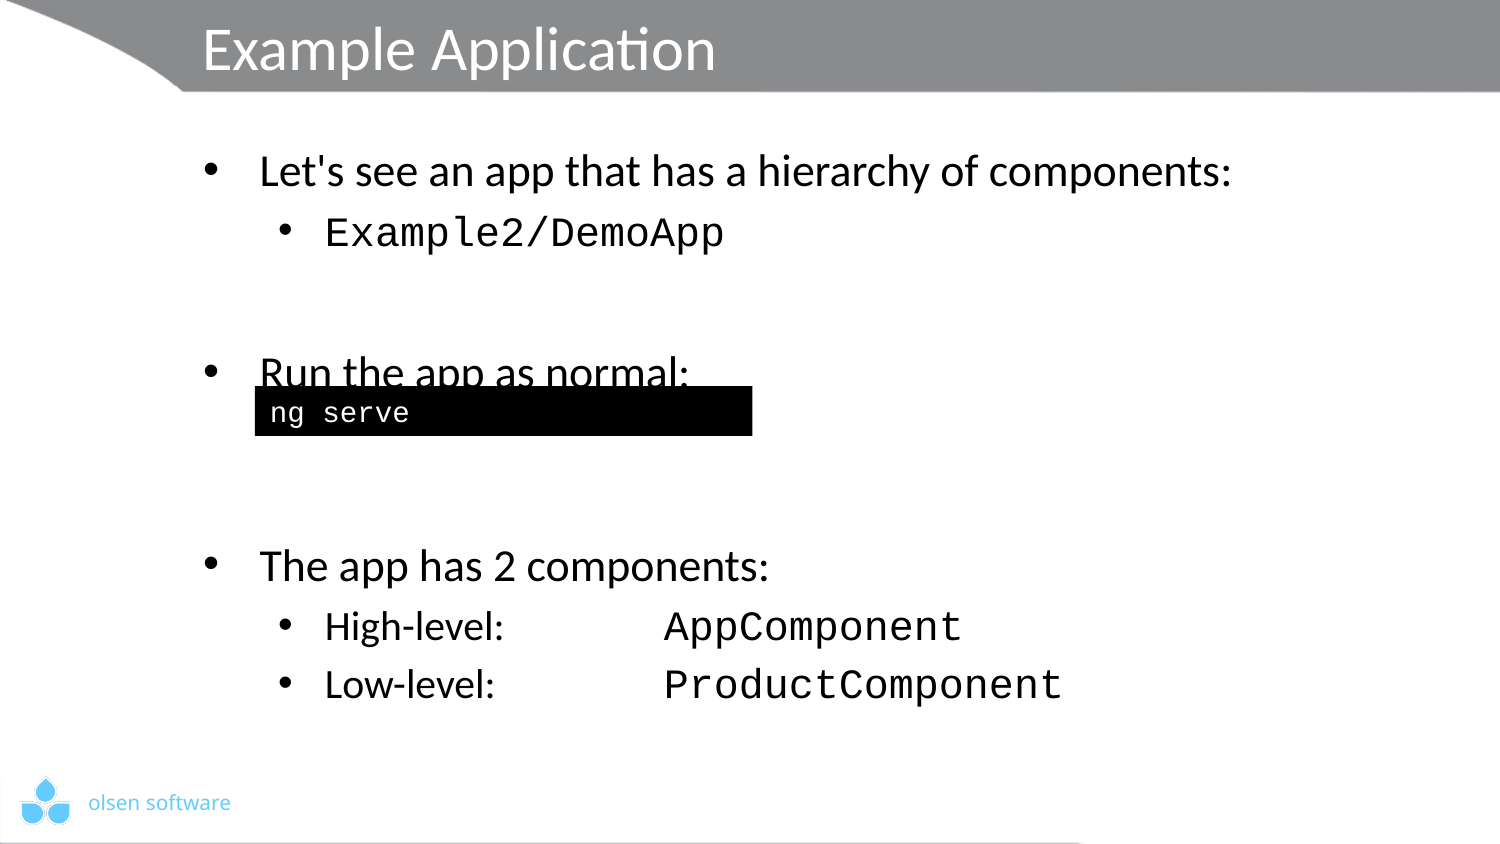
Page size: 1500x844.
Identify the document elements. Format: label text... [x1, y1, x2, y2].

list Let's see an app that has a hierarchy of components: Example2/DemoApp Run the app as normal: The app has 2 components: High-level: AppComponent Low-level: ProductComponent [188, 133, 1425, 716]
text_box ng serve [254, 386, 753, 436]
title Example Application [187, 0, 1426, 93]
picture [0, 0, 1500, 844]
